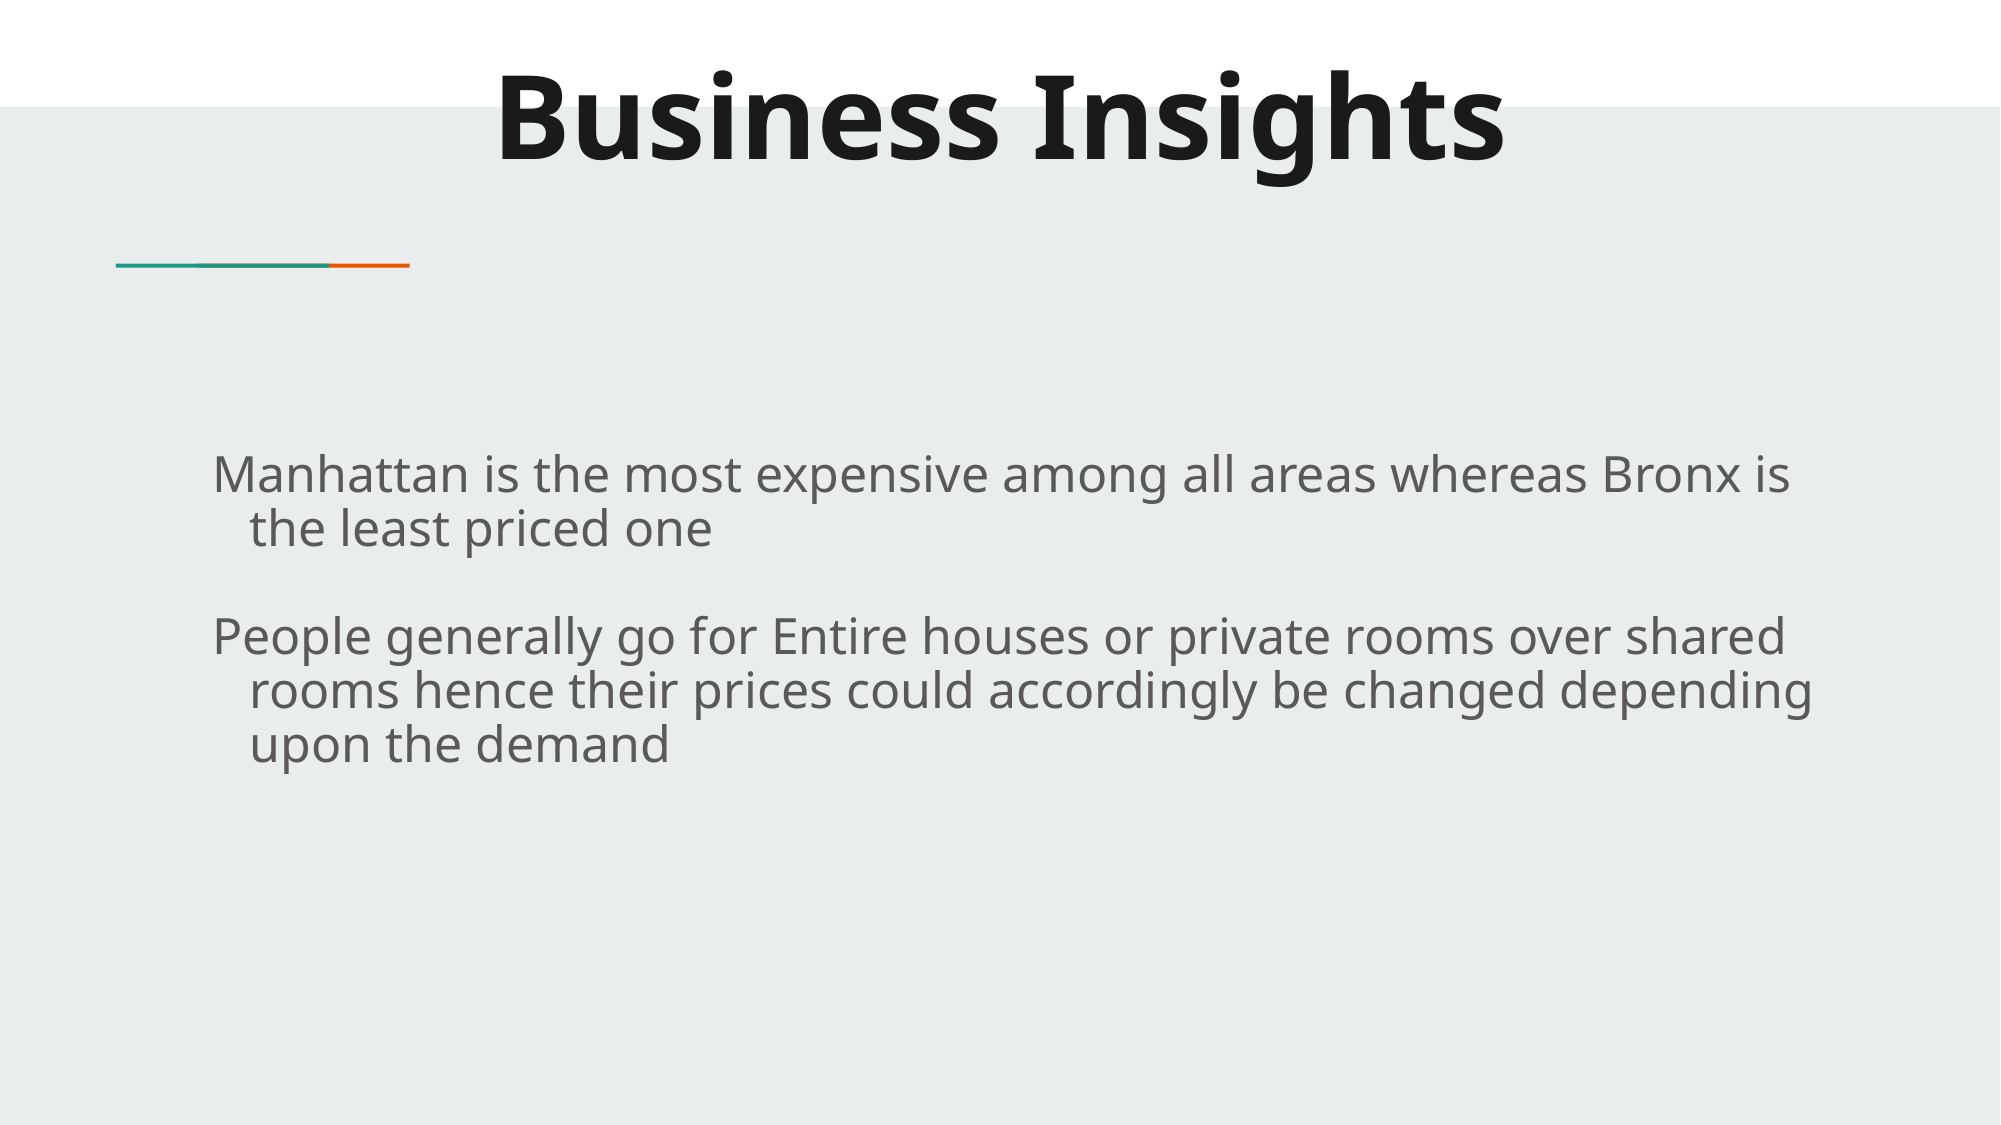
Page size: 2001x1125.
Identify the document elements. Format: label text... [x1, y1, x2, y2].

subtitle Manhattan is the most expensive among all areas whereas Bronx is the least priced one People generally go for Entire houses or private rooms over shared rooms hence their prices could accordingly be changed depending upon the demand [159, 381, 1842, 910]
title Business Insights [159, 0, 1842, 304]
